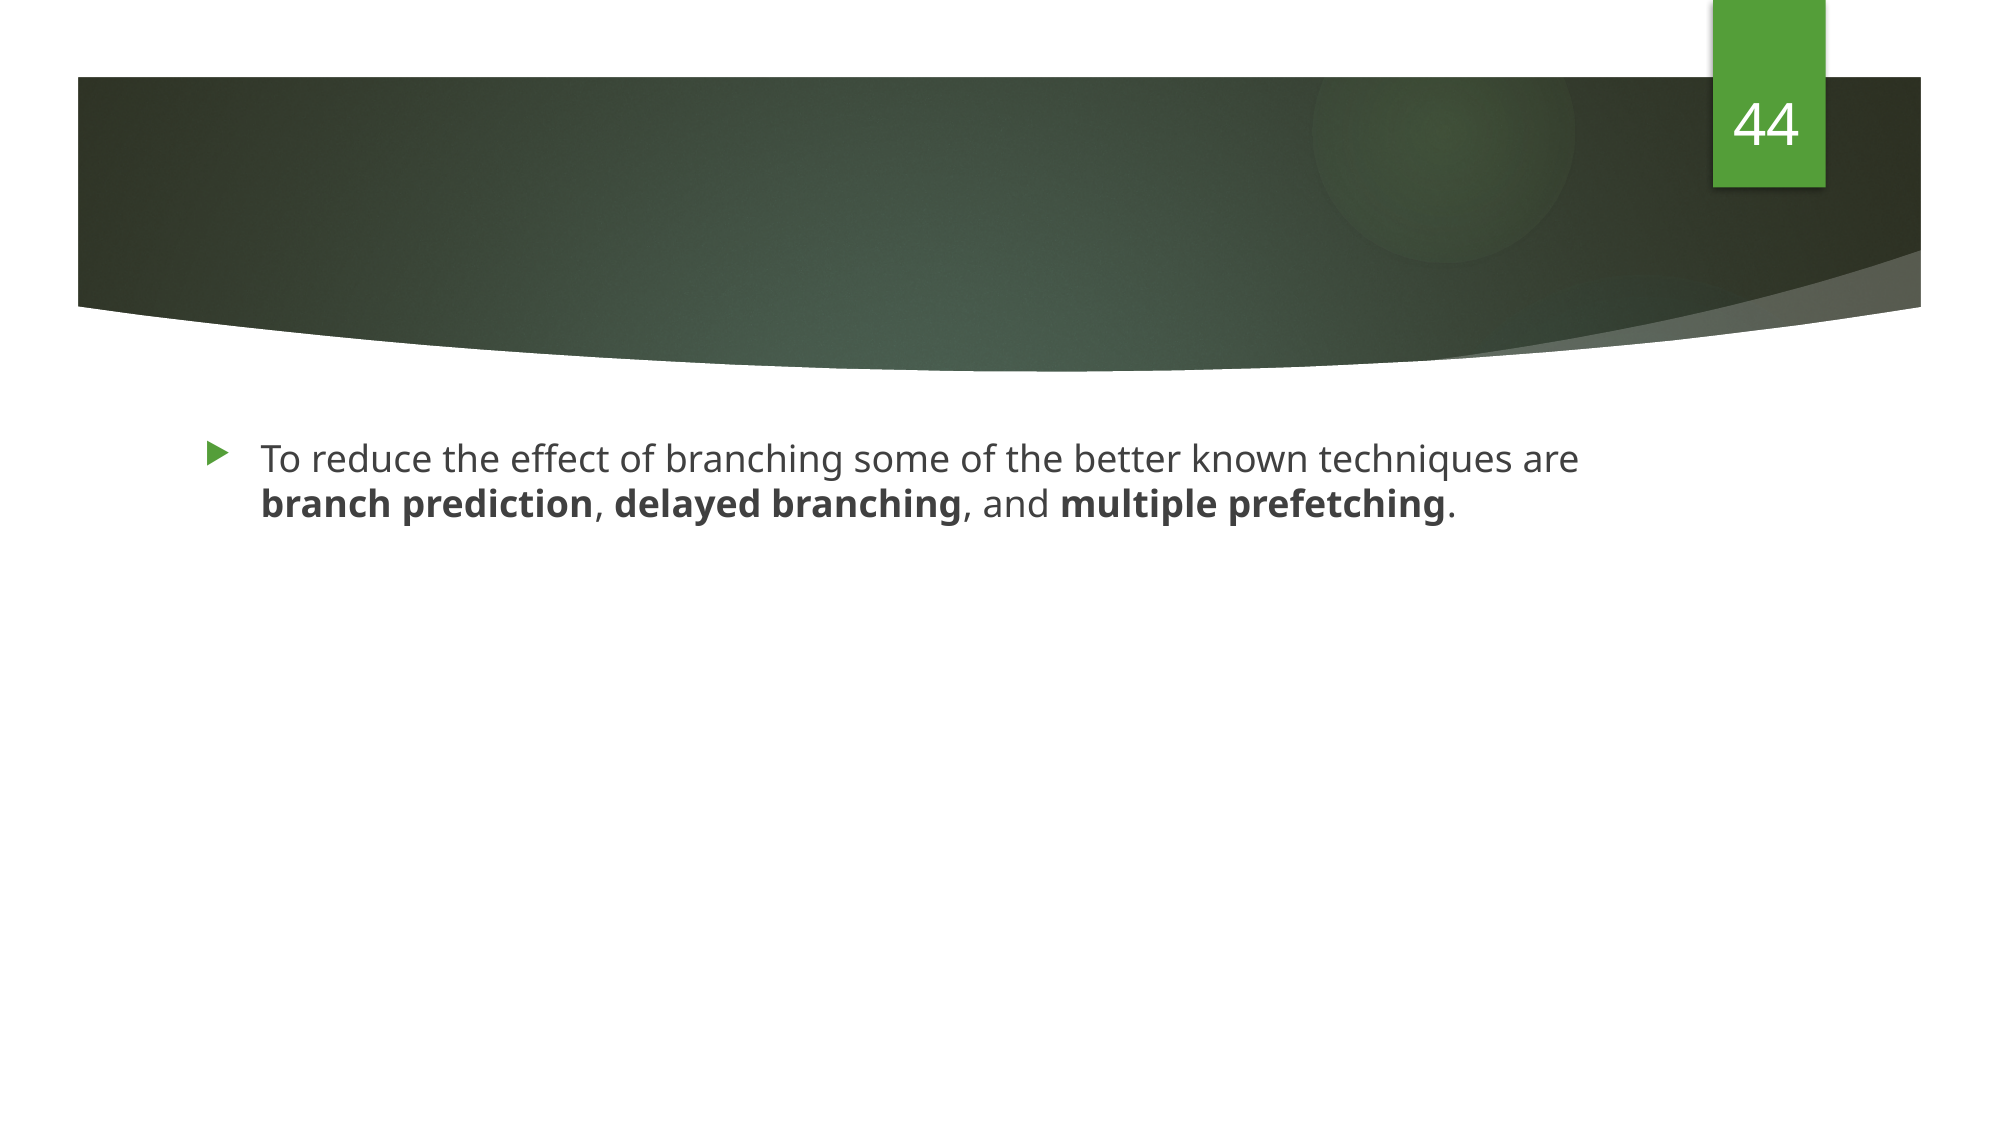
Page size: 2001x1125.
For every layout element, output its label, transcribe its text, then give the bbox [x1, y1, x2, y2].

list To reduce the effect of branching some of the better known techniques are branch prediction, delayed branching, and multiple prefetching. [189, 427, 1627, 988]
slide_number 44 [1698, 48, 1836, 175]
